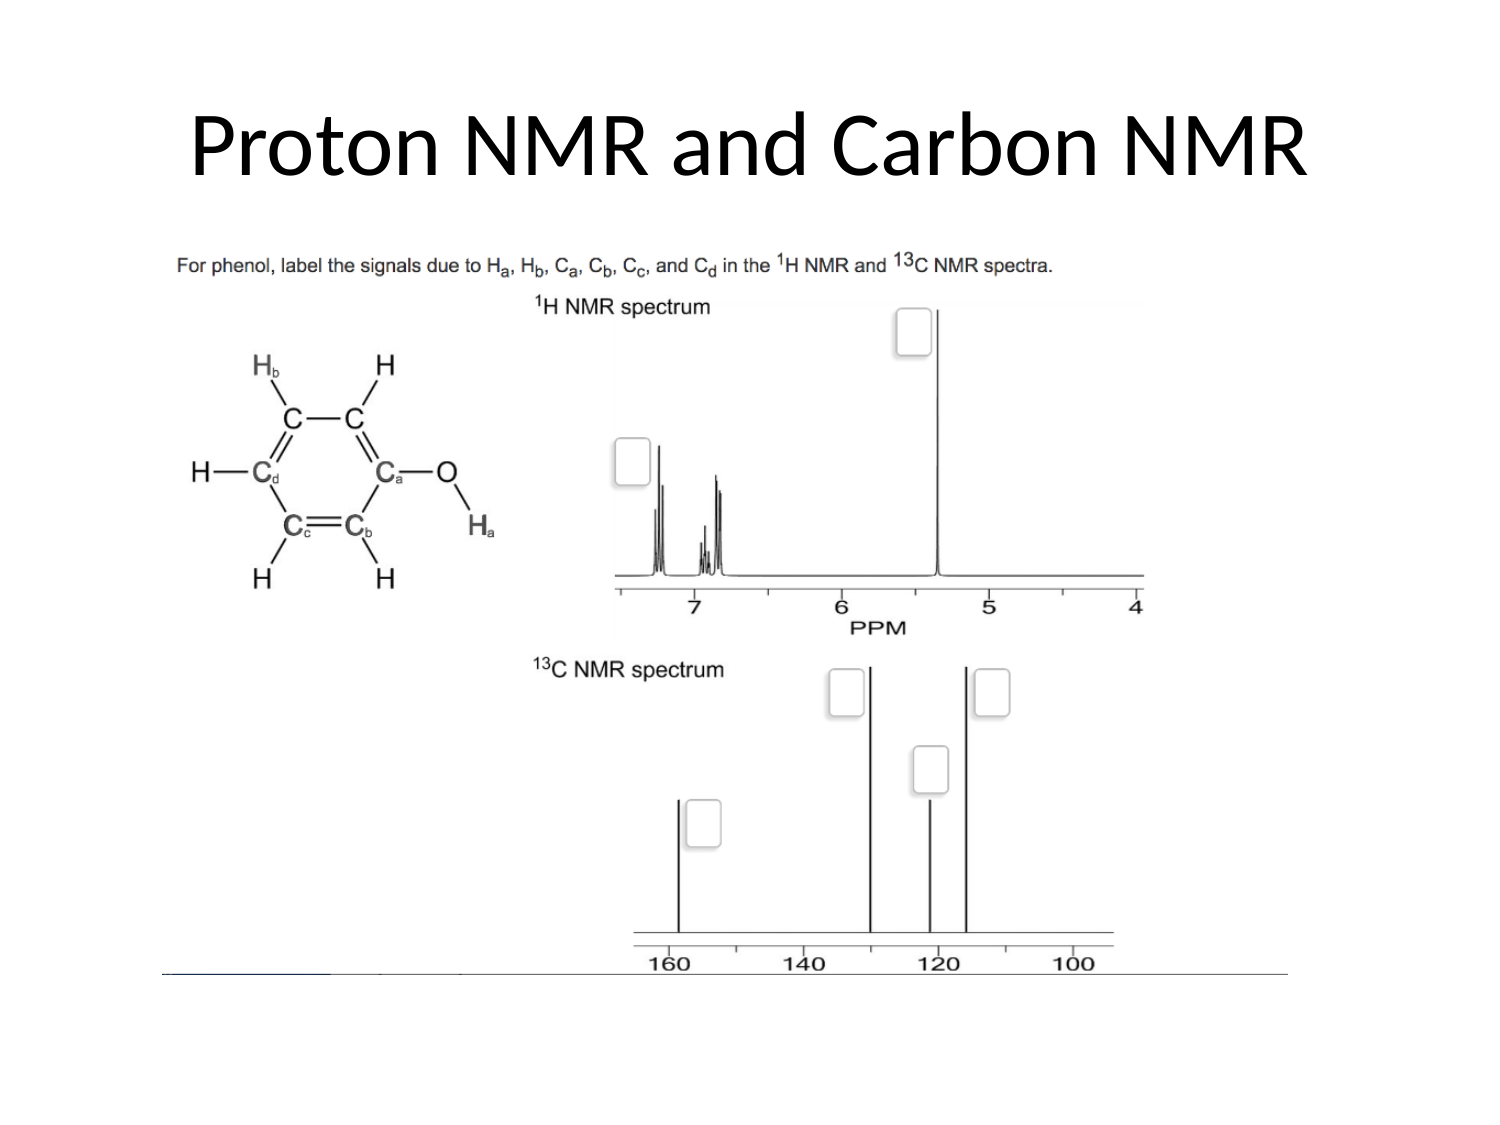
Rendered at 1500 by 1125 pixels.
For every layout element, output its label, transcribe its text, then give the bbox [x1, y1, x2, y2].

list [162, 249, 1288, 976]
title Proton NMR and Carbon NMR [75, 45, 1425, 233]
